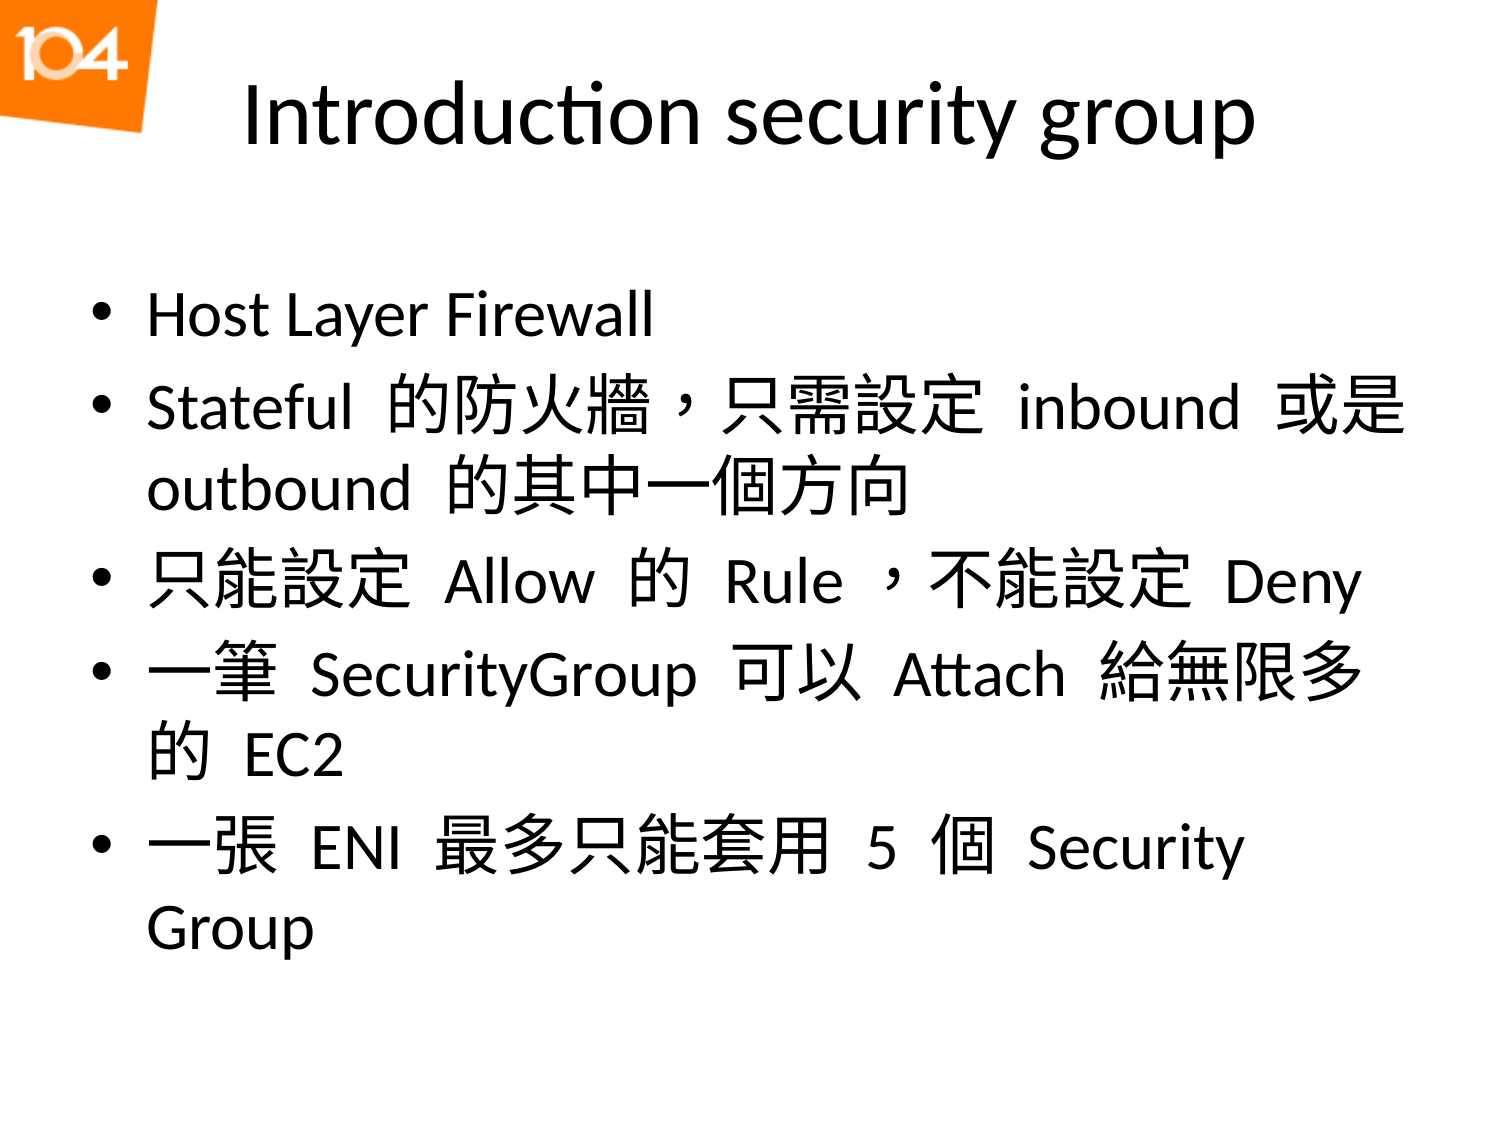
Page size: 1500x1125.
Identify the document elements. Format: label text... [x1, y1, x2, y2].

picture [0, 0, 1500, 1125]
title Introduction security group [75, 45, 1425, 233]
list Host Layer Firewall Stateful 的防火牆，只需設定 inbound 或是 outbound 的其中一個方向 只能設定 Allow 的 Rule，不能設定 Deny 一筆 SecurityGroup 可以 Attach 給無限多的 EC2 一張 ENI 最多只能套用 5 個 Security Group [75, 262, 1425, 1005]
